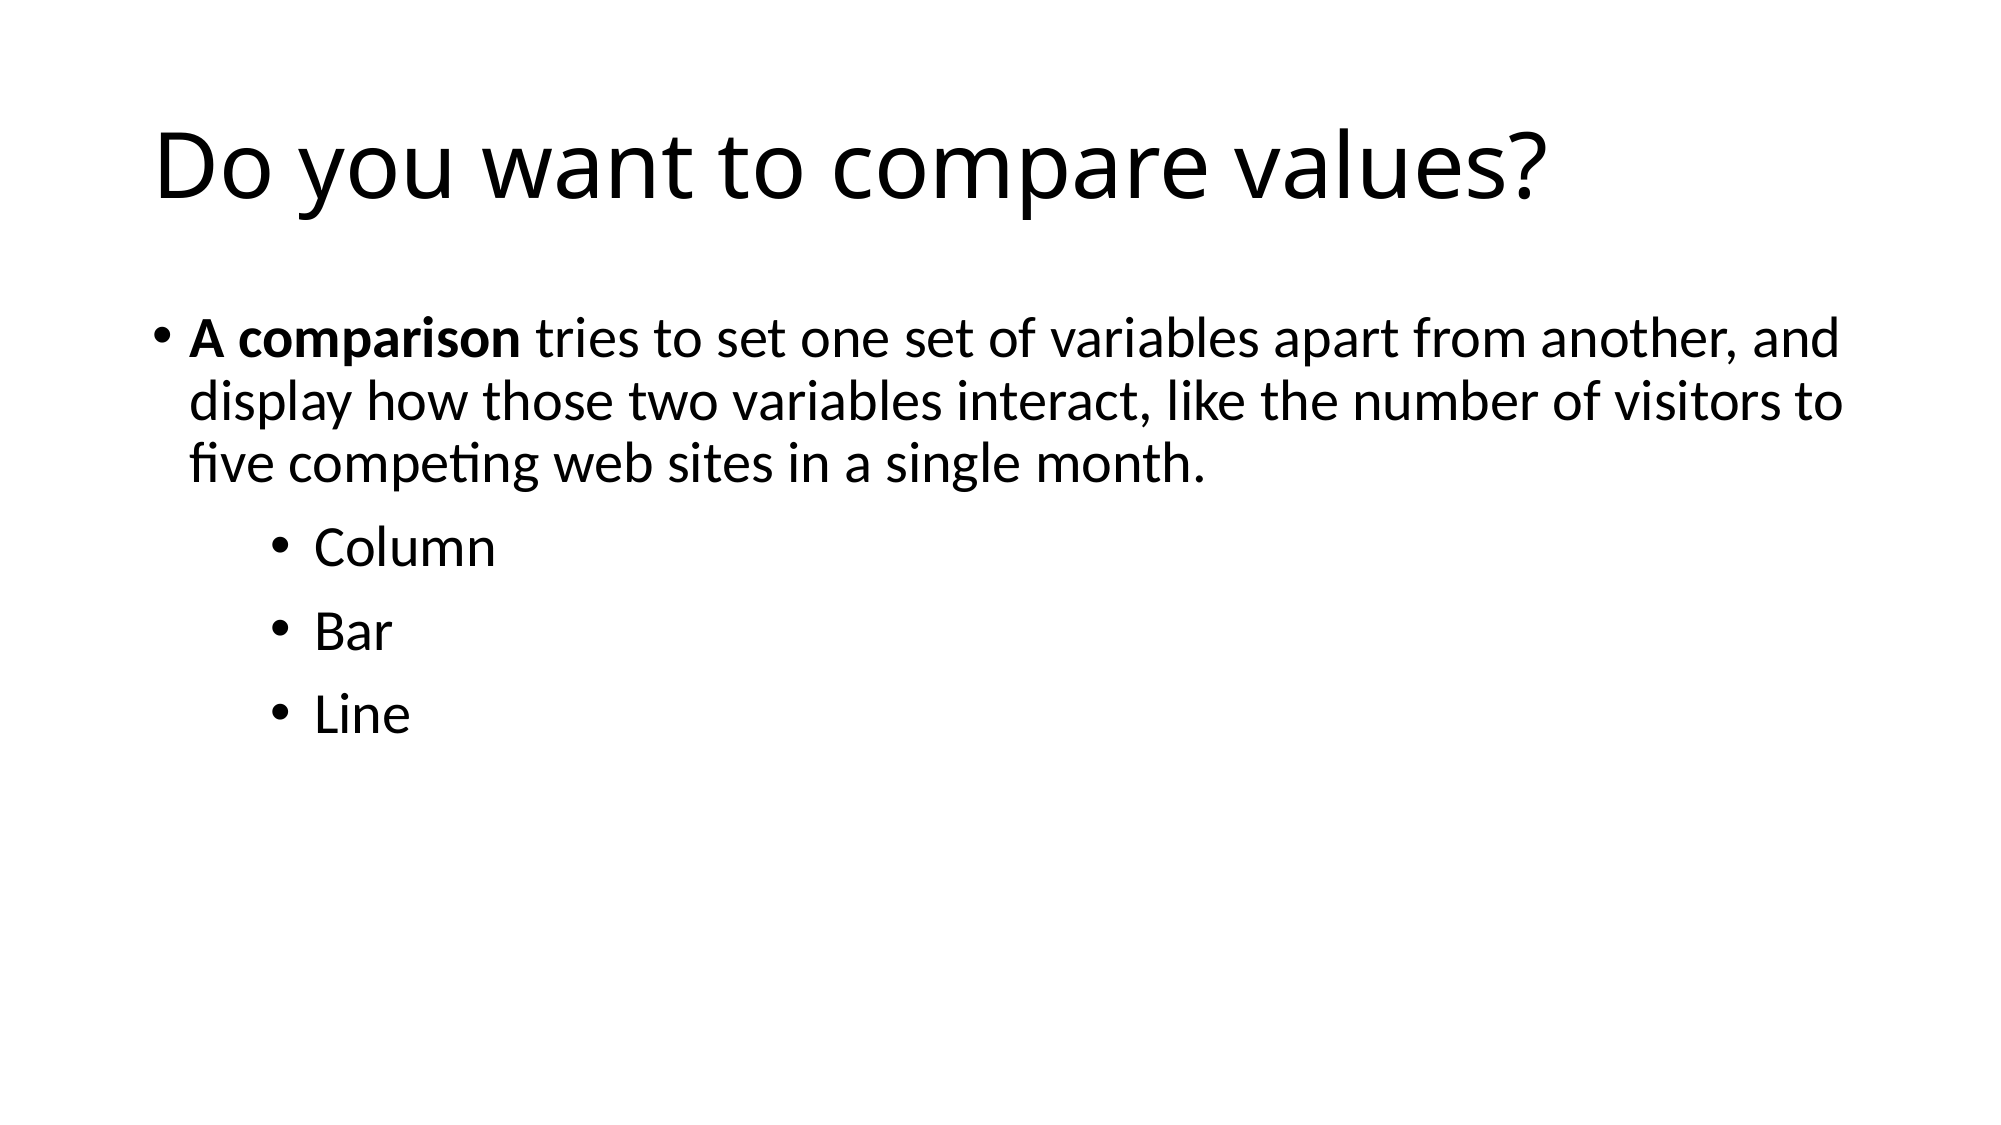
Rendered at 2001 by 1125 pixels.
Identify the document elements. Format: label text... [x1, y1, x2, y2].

list A comparison tries to set one set of variables apart from another, and display how those two variables interact, like the number of visitors to five competing web sites in a single month. Column Bar Line [137, 299, 1863, 1014]
title Do you want to compare values? [137, 59, 1863, 278]
